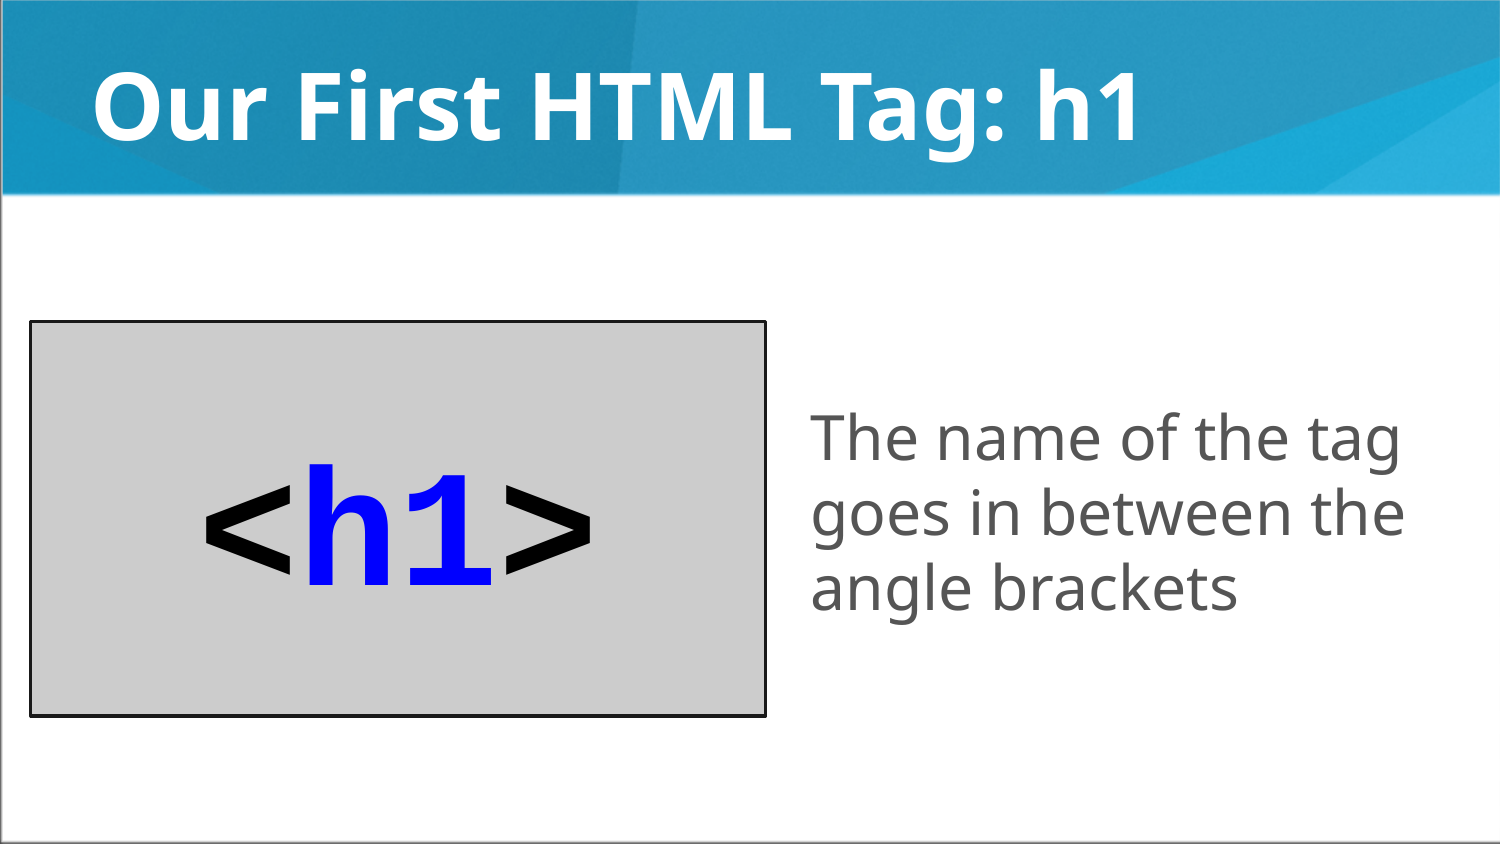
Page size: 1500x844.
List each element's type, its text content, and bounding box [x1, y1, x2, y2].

text_box <h1> [52, 383, 745, 655]
text_box [30, 321, 766, 716]
title Our First HTML Tag: h1 [75, 33, 1425, 175]
list The name of the tag goes in between the angle brackets [795, 383, 1432, 655]
picture [0, 0, 1500, 844]
